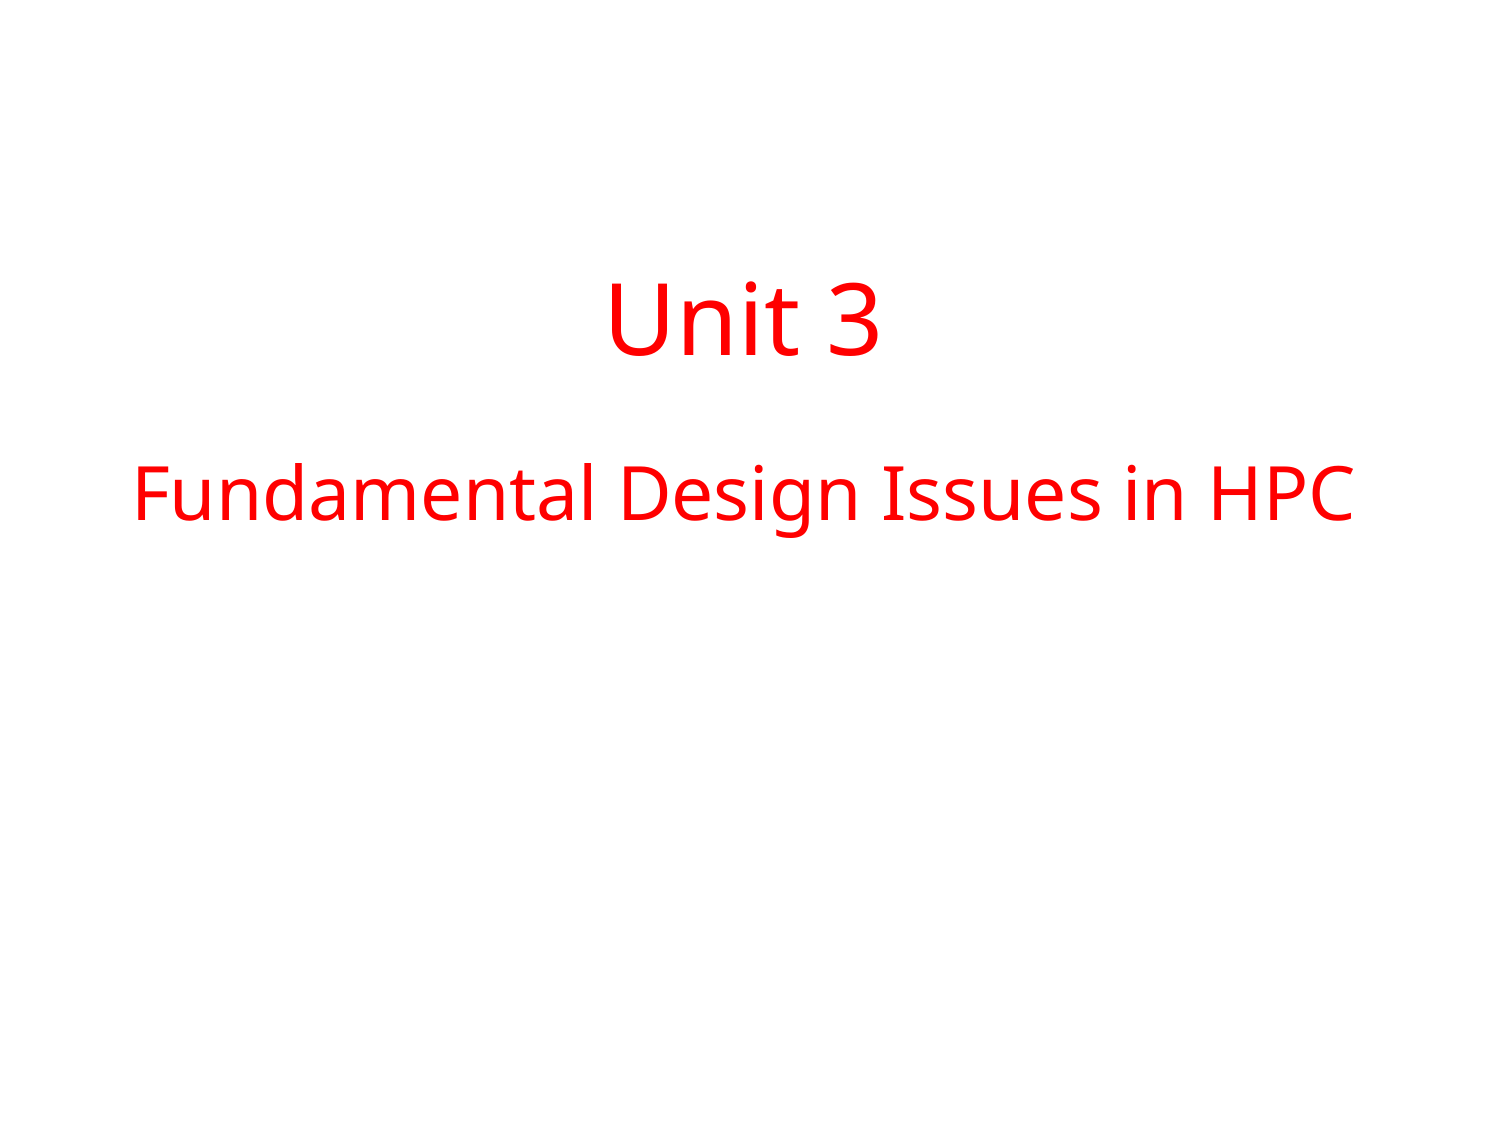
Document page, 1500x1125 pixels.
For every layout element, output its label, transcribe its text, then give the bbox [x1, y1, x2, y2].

title Unit 3 Fundamental Design Issues in HPC [74, 274, 1413, 517]
